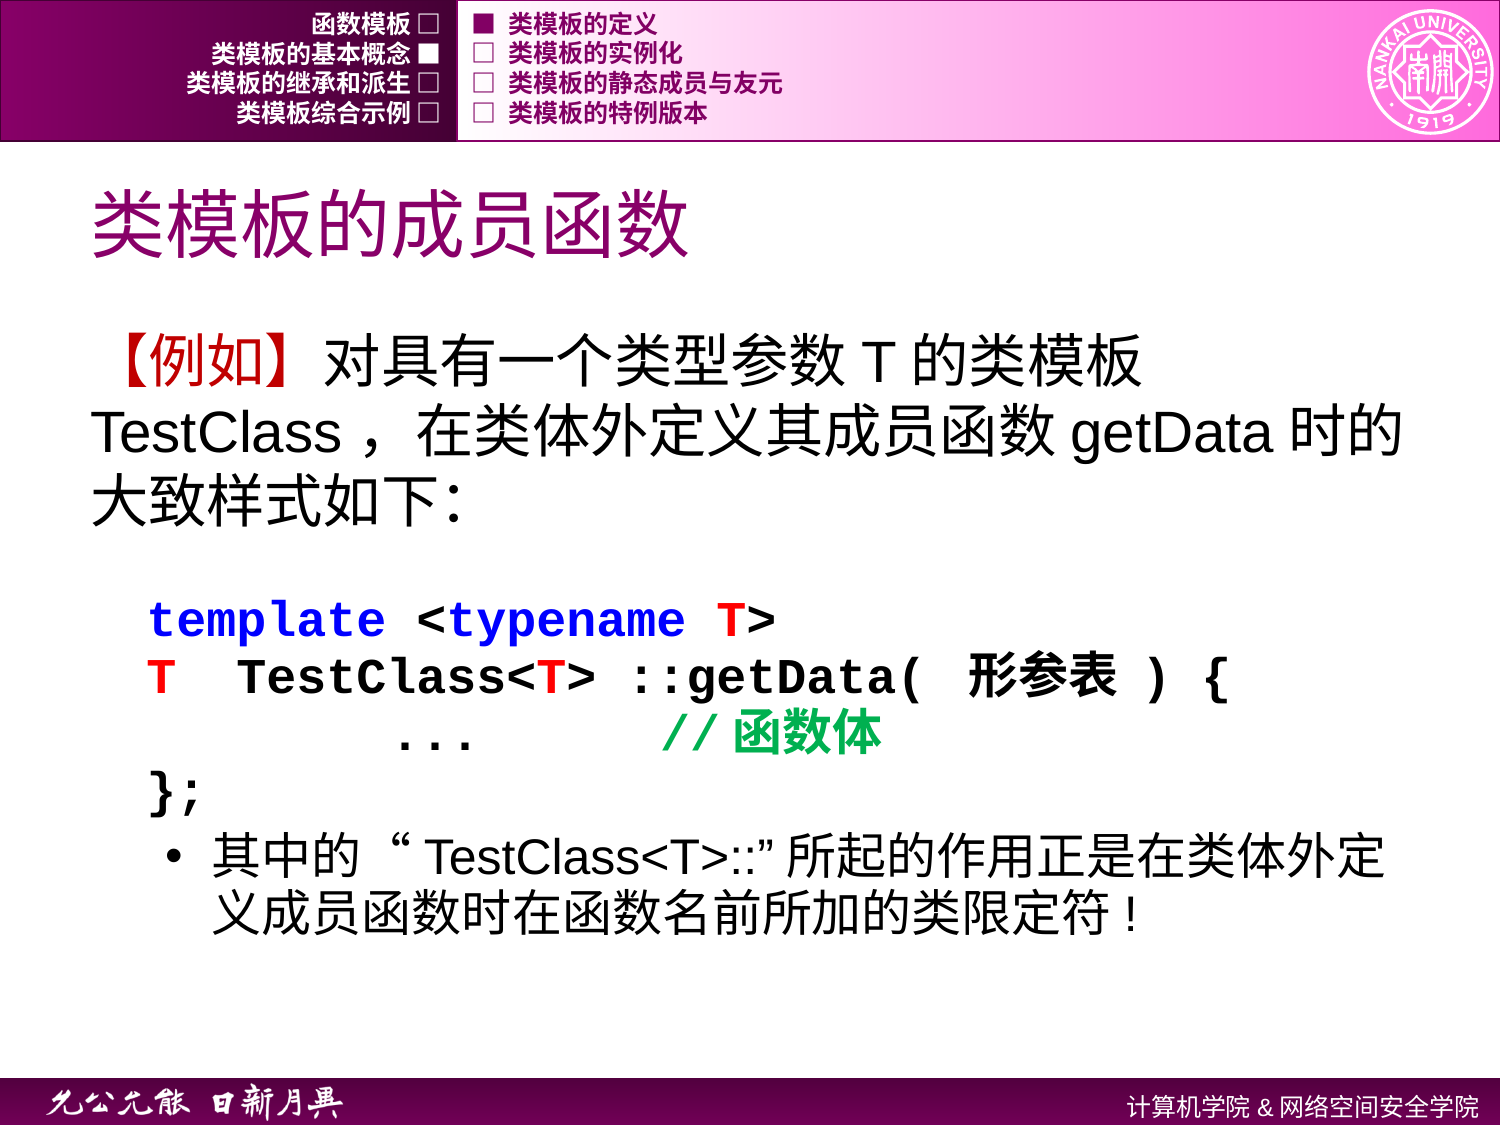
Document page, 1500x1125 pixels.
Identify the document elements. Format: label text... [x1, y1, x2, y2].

text_box □ 类模板的实例化 [459, 36, 1361, 66]
text_box 类模板的基本概念 ■ [0, 36, 459, 66]
title 类模板的成员函数 [74, 163, 1426, 282]
text_box □ 类模板的特例版本 [459, 95, 1361, 129]
text_box □ 类模板的静态成员与友元 [459, 66, 1361, 95]
picture [35, 1081, 356, 1122]
text_box ■ 类模板的定义 [459, 7, 1361, 36]
text_box 类模板的继承和派生 □ [0, 66, 459, 95]
text_box 类模板综合示例 □ [0, 95, 459, 129]
list 【例如】对具有一个类型参数T的类模板TestClass，在类体外定义其成员函数getData时的大致样式如下： template <typename T> T TestClass<T> ::getData( 形参表 ) { ... //函数体 }; 其中的“TestClass<T>::”所起的作用正是在类体外定义成员函数时在函数名前所加的类限定符! [74, 316, 1426, 1055]
text_box 函数模板 □ [0, 7, 459, 36]
